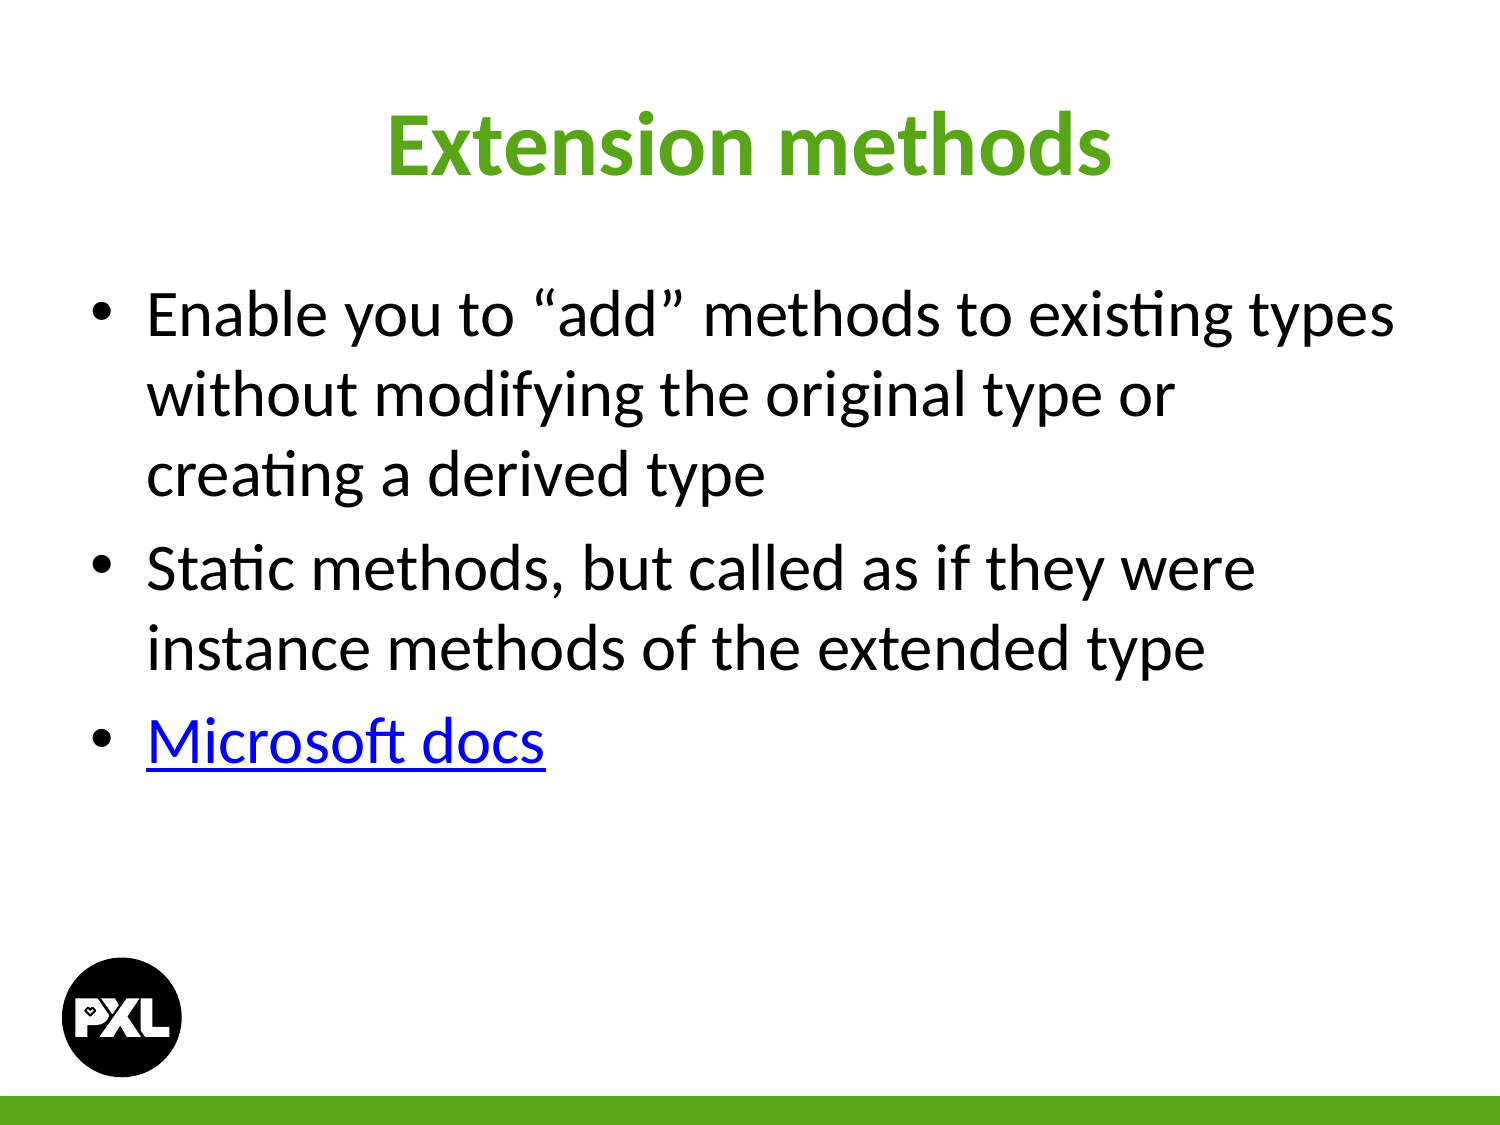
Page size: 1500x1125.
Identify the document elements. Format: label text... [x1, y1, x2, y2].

list Enable you to “add” methods to existing types without modifying the original type or creating a derived type Static methods, but called as if they were instance methods of the extended type Microsoft docs [75, 262, 1425, 950]
title Extension methods [75, 45, 1425, 233]
